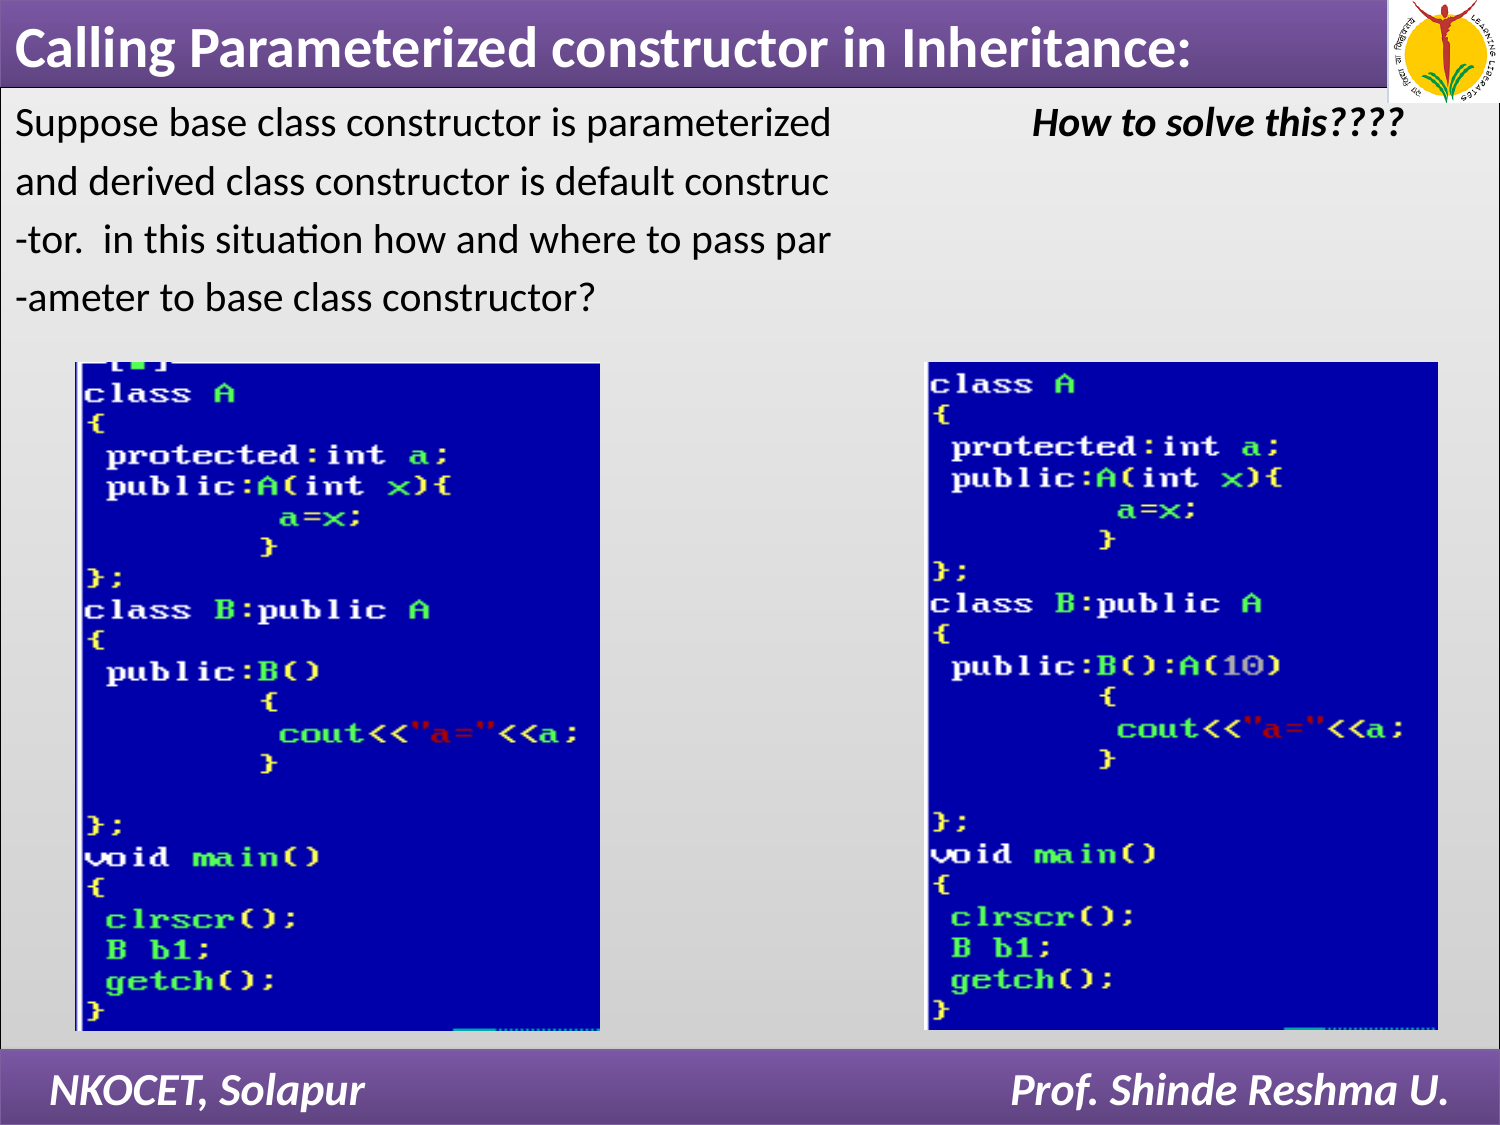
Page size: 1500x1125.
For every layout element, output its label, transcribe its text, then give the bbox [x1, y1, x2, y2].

picture [1387, 0, 1500, 104]
text_box NKOCET, Solapur Prof. Shinde Reshma U. [0, 1049, 1500, 1125]
picture [74, 362, 601, 1031]
title Calling Parameterized constructor in Inheritance: [0, 0, 1385, 86]
list Suppose base class constructor is parameterized How to solve this???? and derived class constructor is default construc -tor. in this situation how and where to pass par -ameter to base class constructor? [0, 87, 1500, 1049]
picture [924, 362, 1438, 1031]
